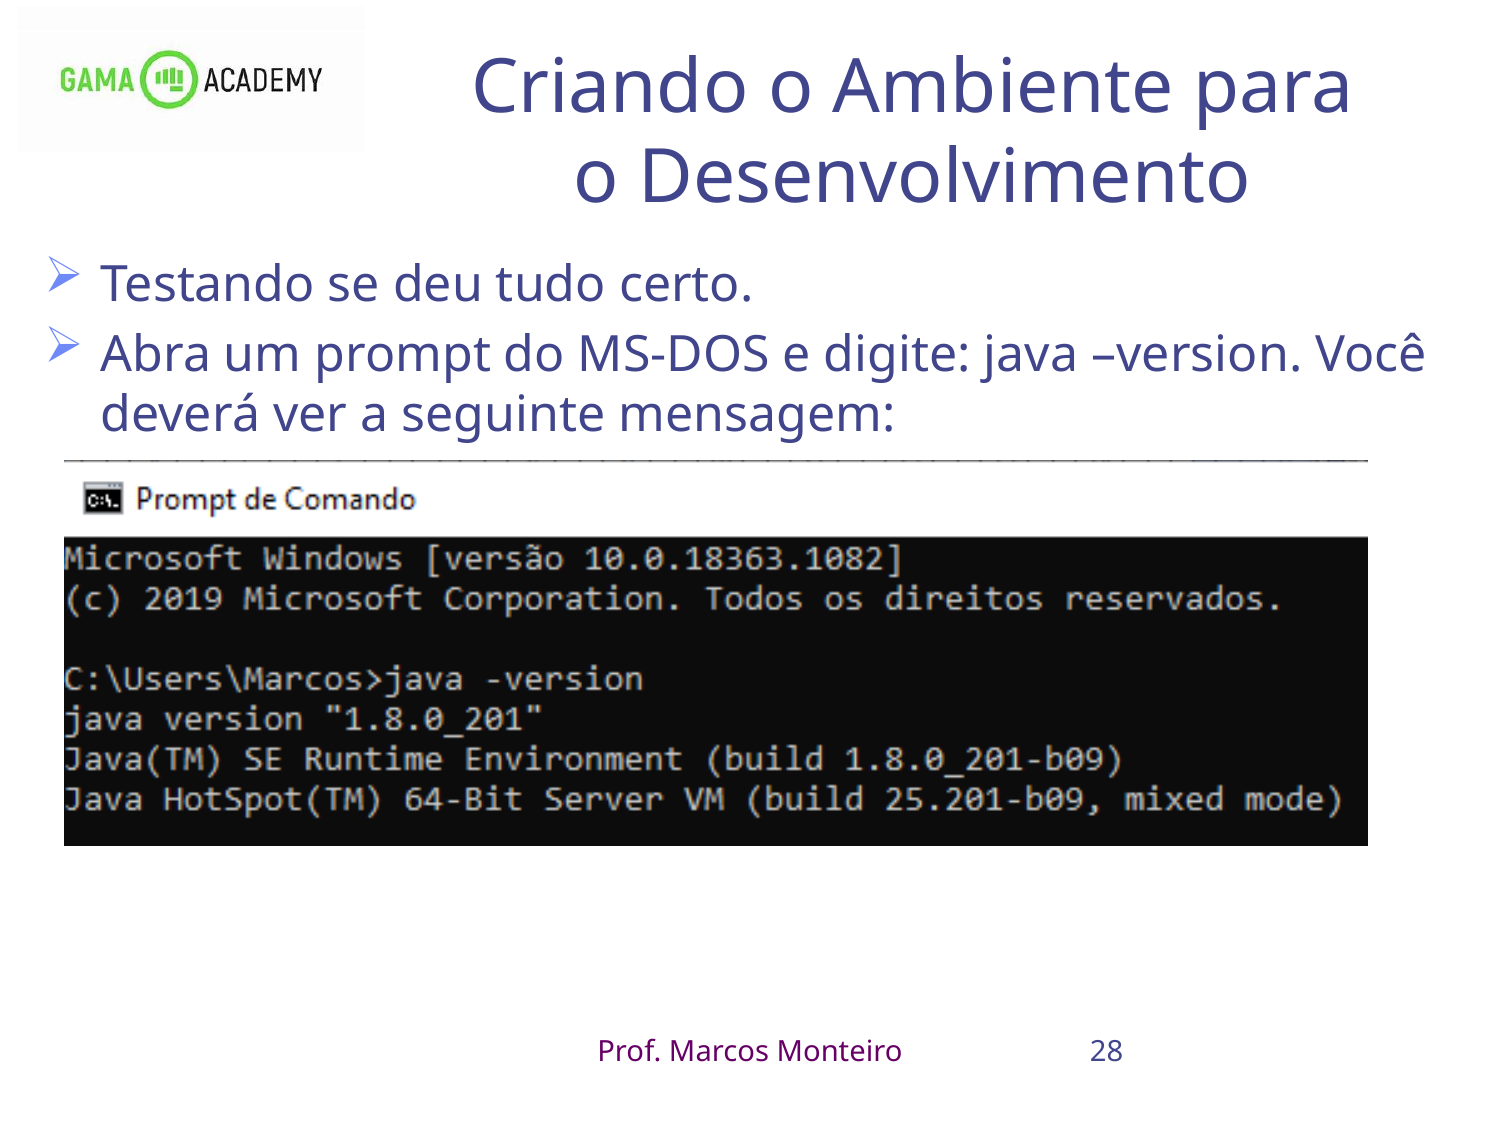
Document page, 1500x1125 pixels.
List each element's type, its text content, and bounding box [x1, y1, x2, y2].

list Testando se deu tudo certo. Abra um prompt do MS-DOS e digite: java –version. Você deverá ver a seguinte mensagem: [29, 243, 1459, 480]
title Criando o Ambiente para o Desenvolvimento [450, 50, 1375, 225]
picture [17, 6, 365, 152]
footer Prof. Marcos Monteiro [512, 1025, 988, 1100]
slide_number 28 [1074, 1024, 1388, 1101]
picture [64, 460, 1368, 847]
